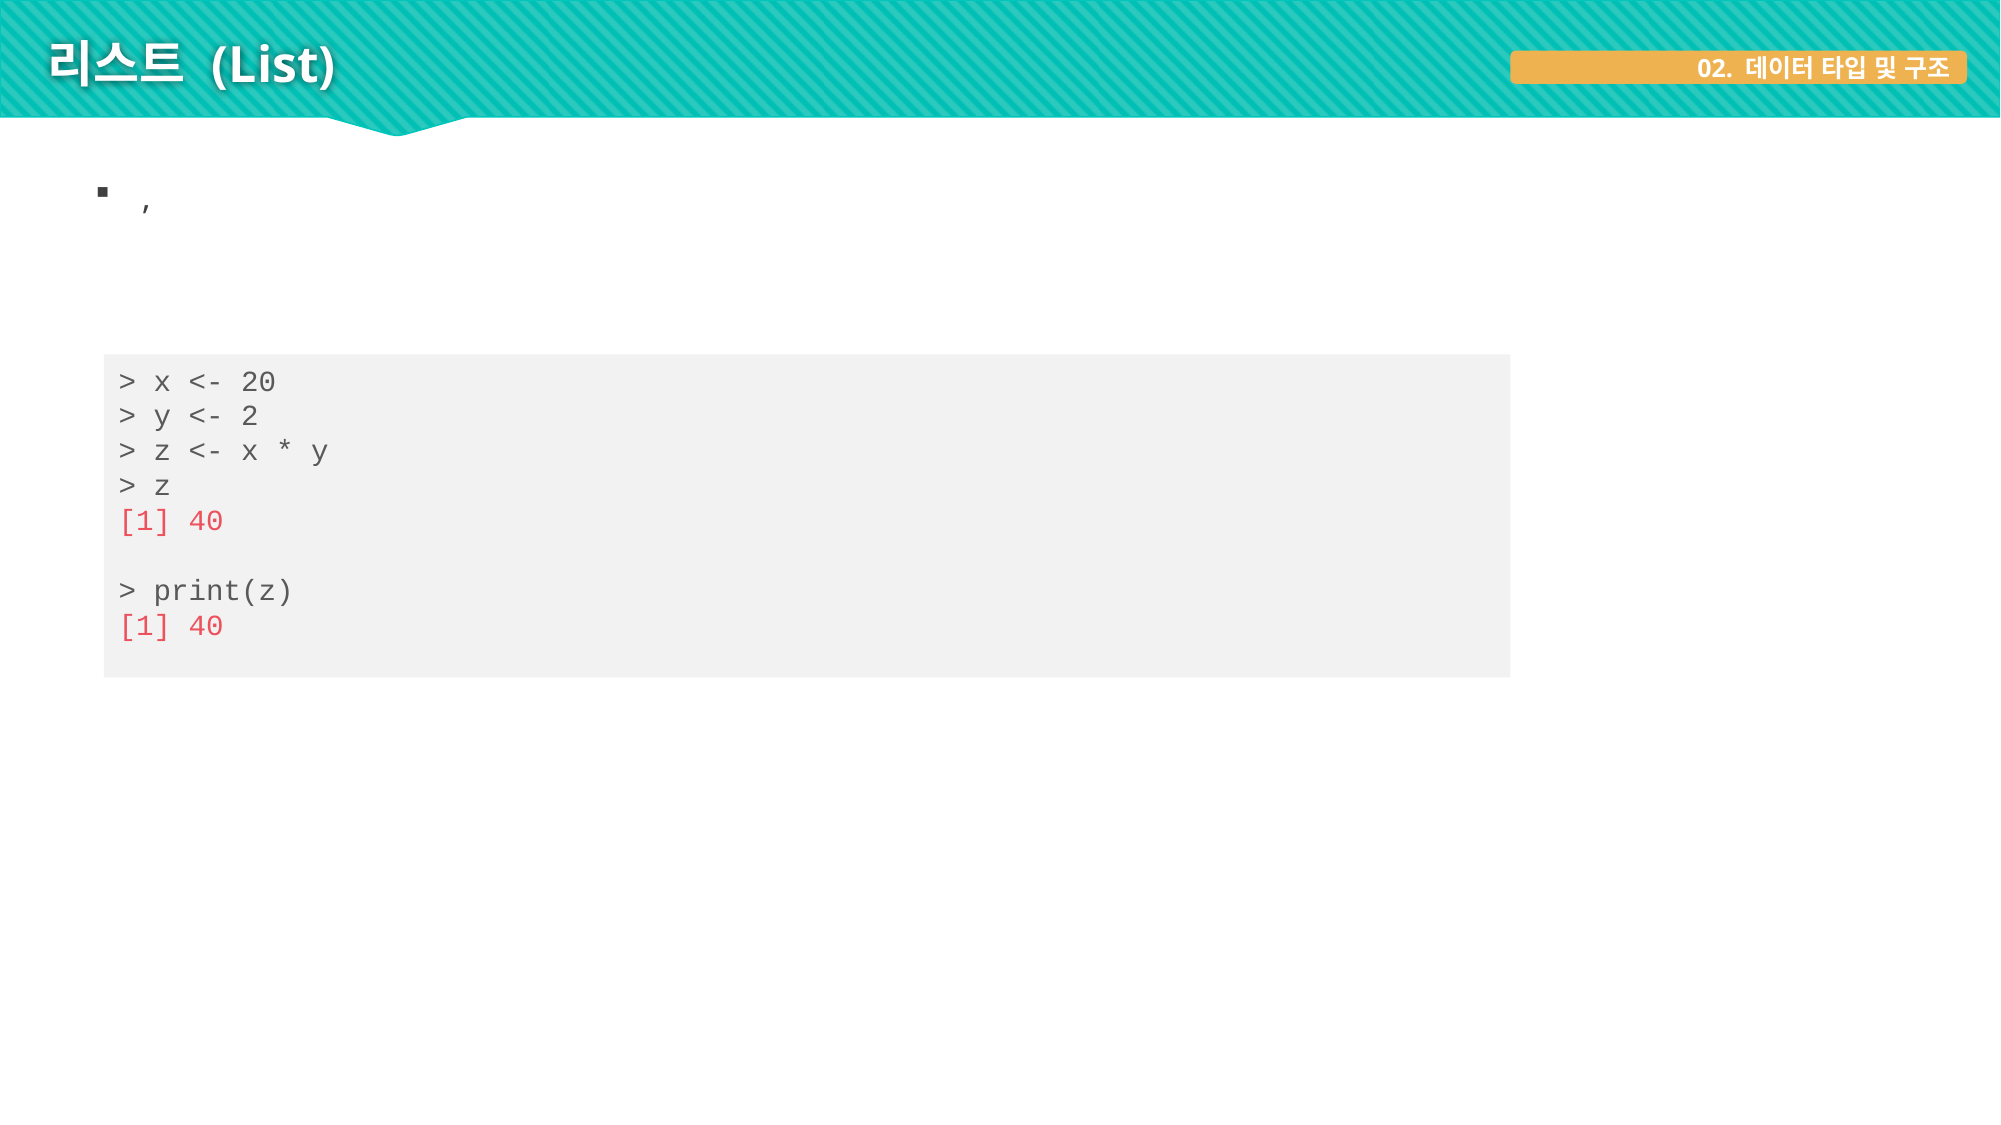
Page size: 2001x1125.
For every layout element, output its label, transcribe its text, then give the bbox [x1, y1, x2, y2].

text_box 02. 데이터 타입 및 구조 [1508, 49, 1969, 86]
title 리스트 (List) [32, 13, 1768, 101]
text_box , [80, 149, 1656, 224]
text_box > x <- 20 > y <- 2 > z <- x * y > z [1] 40 > print(z) [1] 40 [103, 353, 1512, 679]
